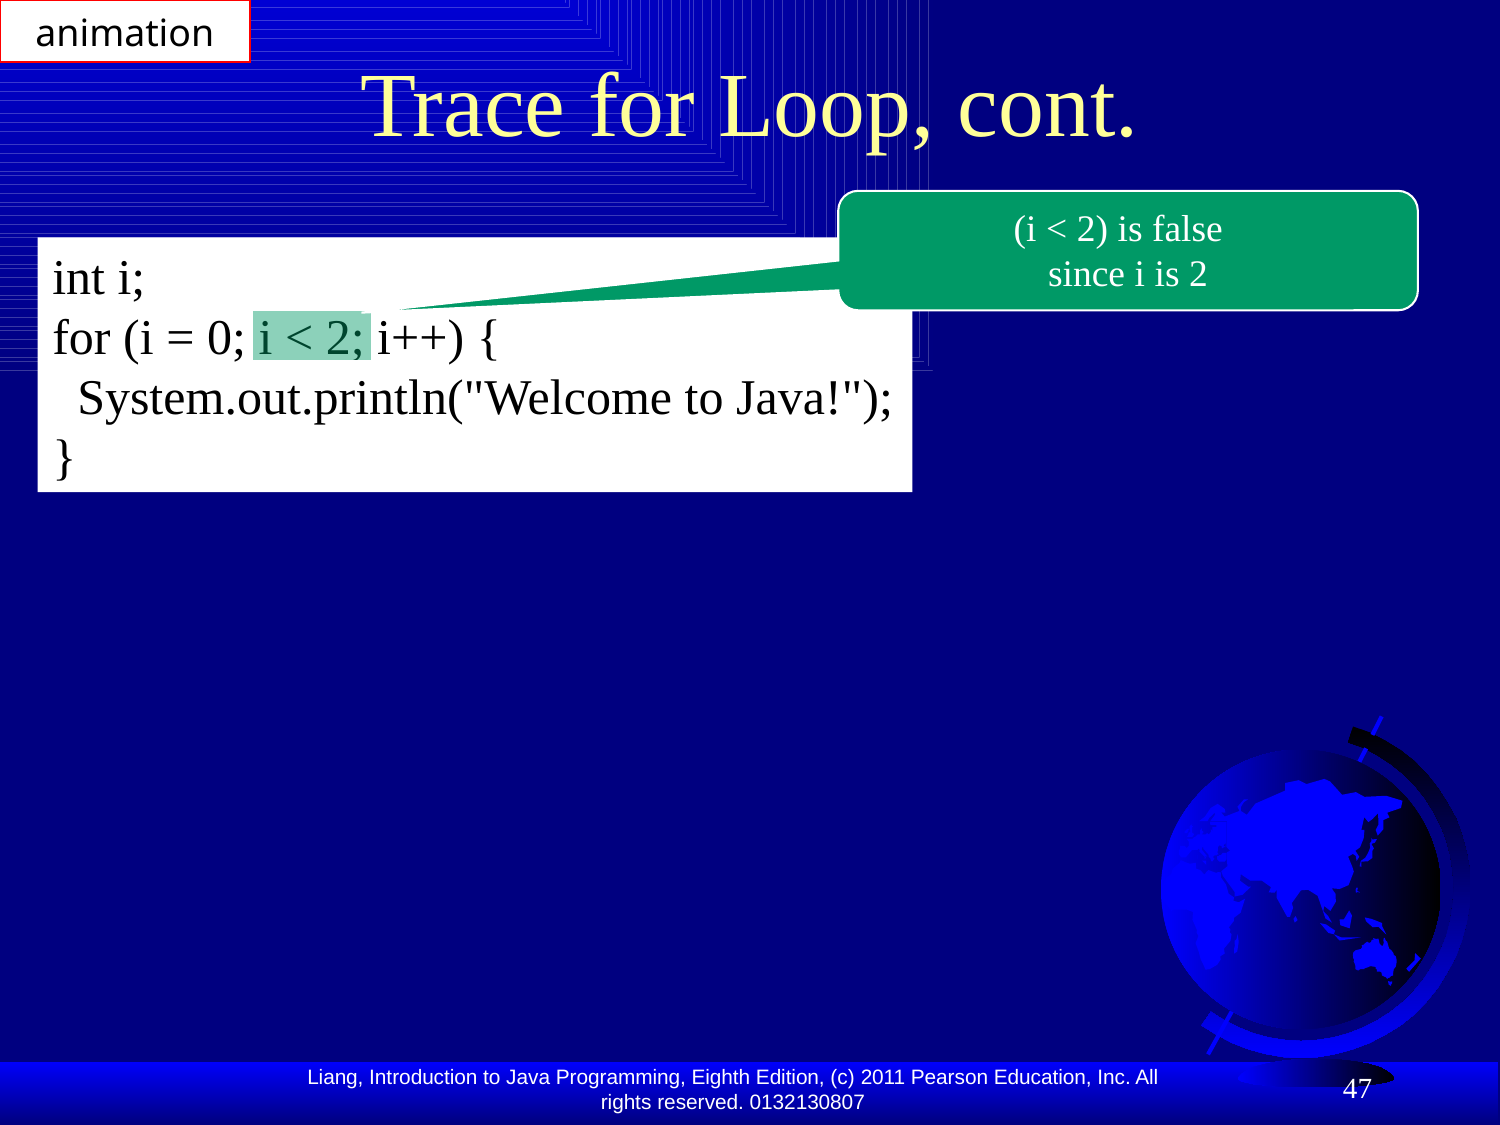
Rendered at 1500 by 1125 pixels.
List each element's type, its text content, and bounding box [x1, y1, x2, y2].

text_box animation [0, 0, 250, 63]
slide_number 47 [1074, 1049, 1388, 1125]
text_box (i < 2) is false since i is 2 [361, 190, 1418, 313]
text_box int i; for (i = 0; i < 2; i++) { System.out.println("Welcome to Java!"); } [37, 237, 913, 493]
text_box [252, 310, 372, 361]
title Trace for Loop, cont. [112, 37, 1388, 163]
